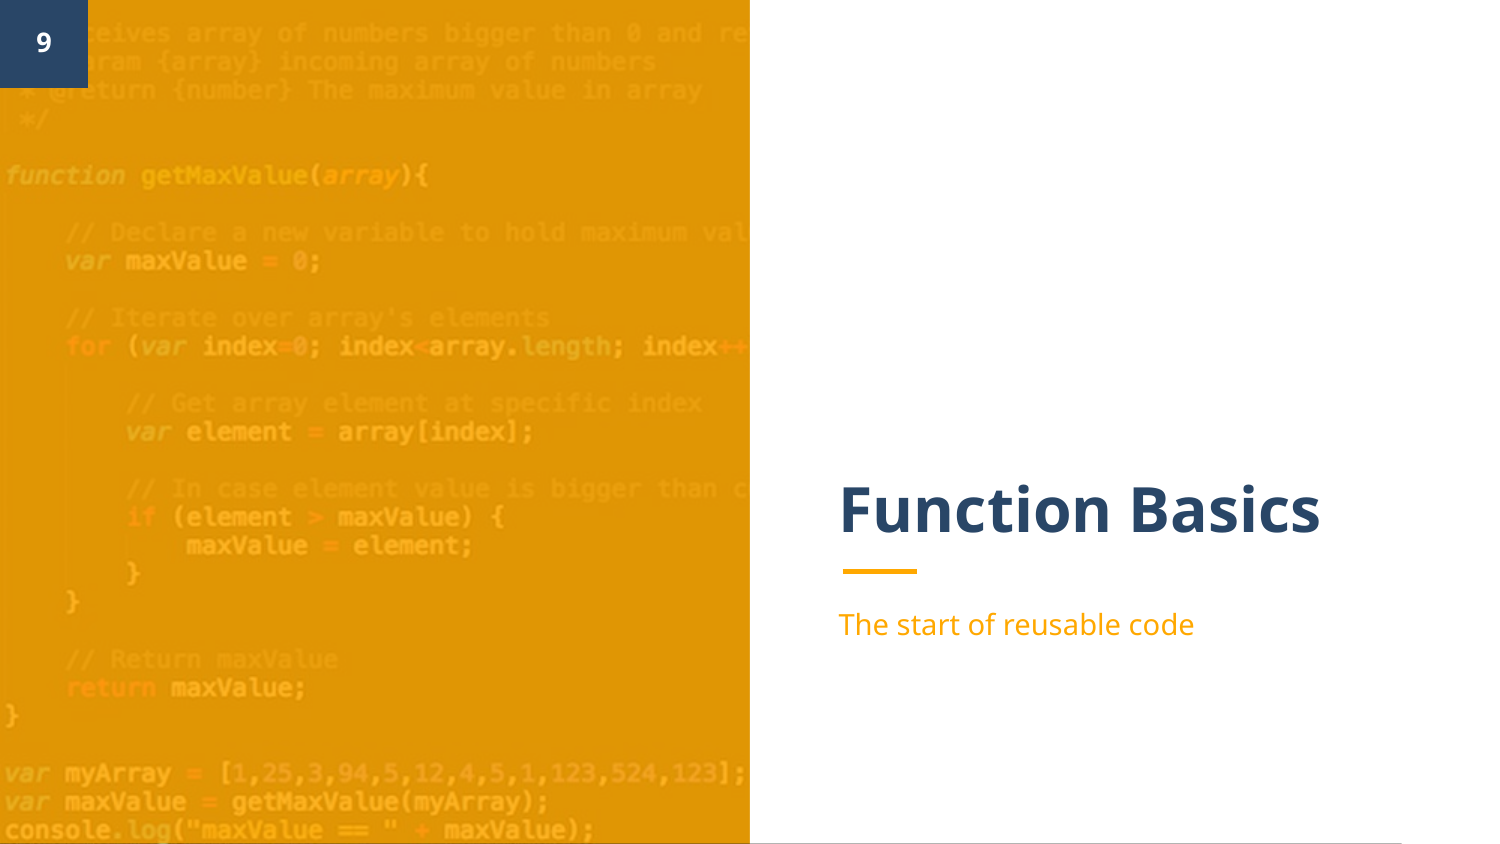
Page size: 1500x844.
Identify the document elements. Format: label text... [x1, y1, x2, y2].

title Function Basics [823, 369, 1427, 560]
slide_number ‹#› [0, 0, 88, 88]
subtitle The start of reusable code [823, 590, 1427, 713]
